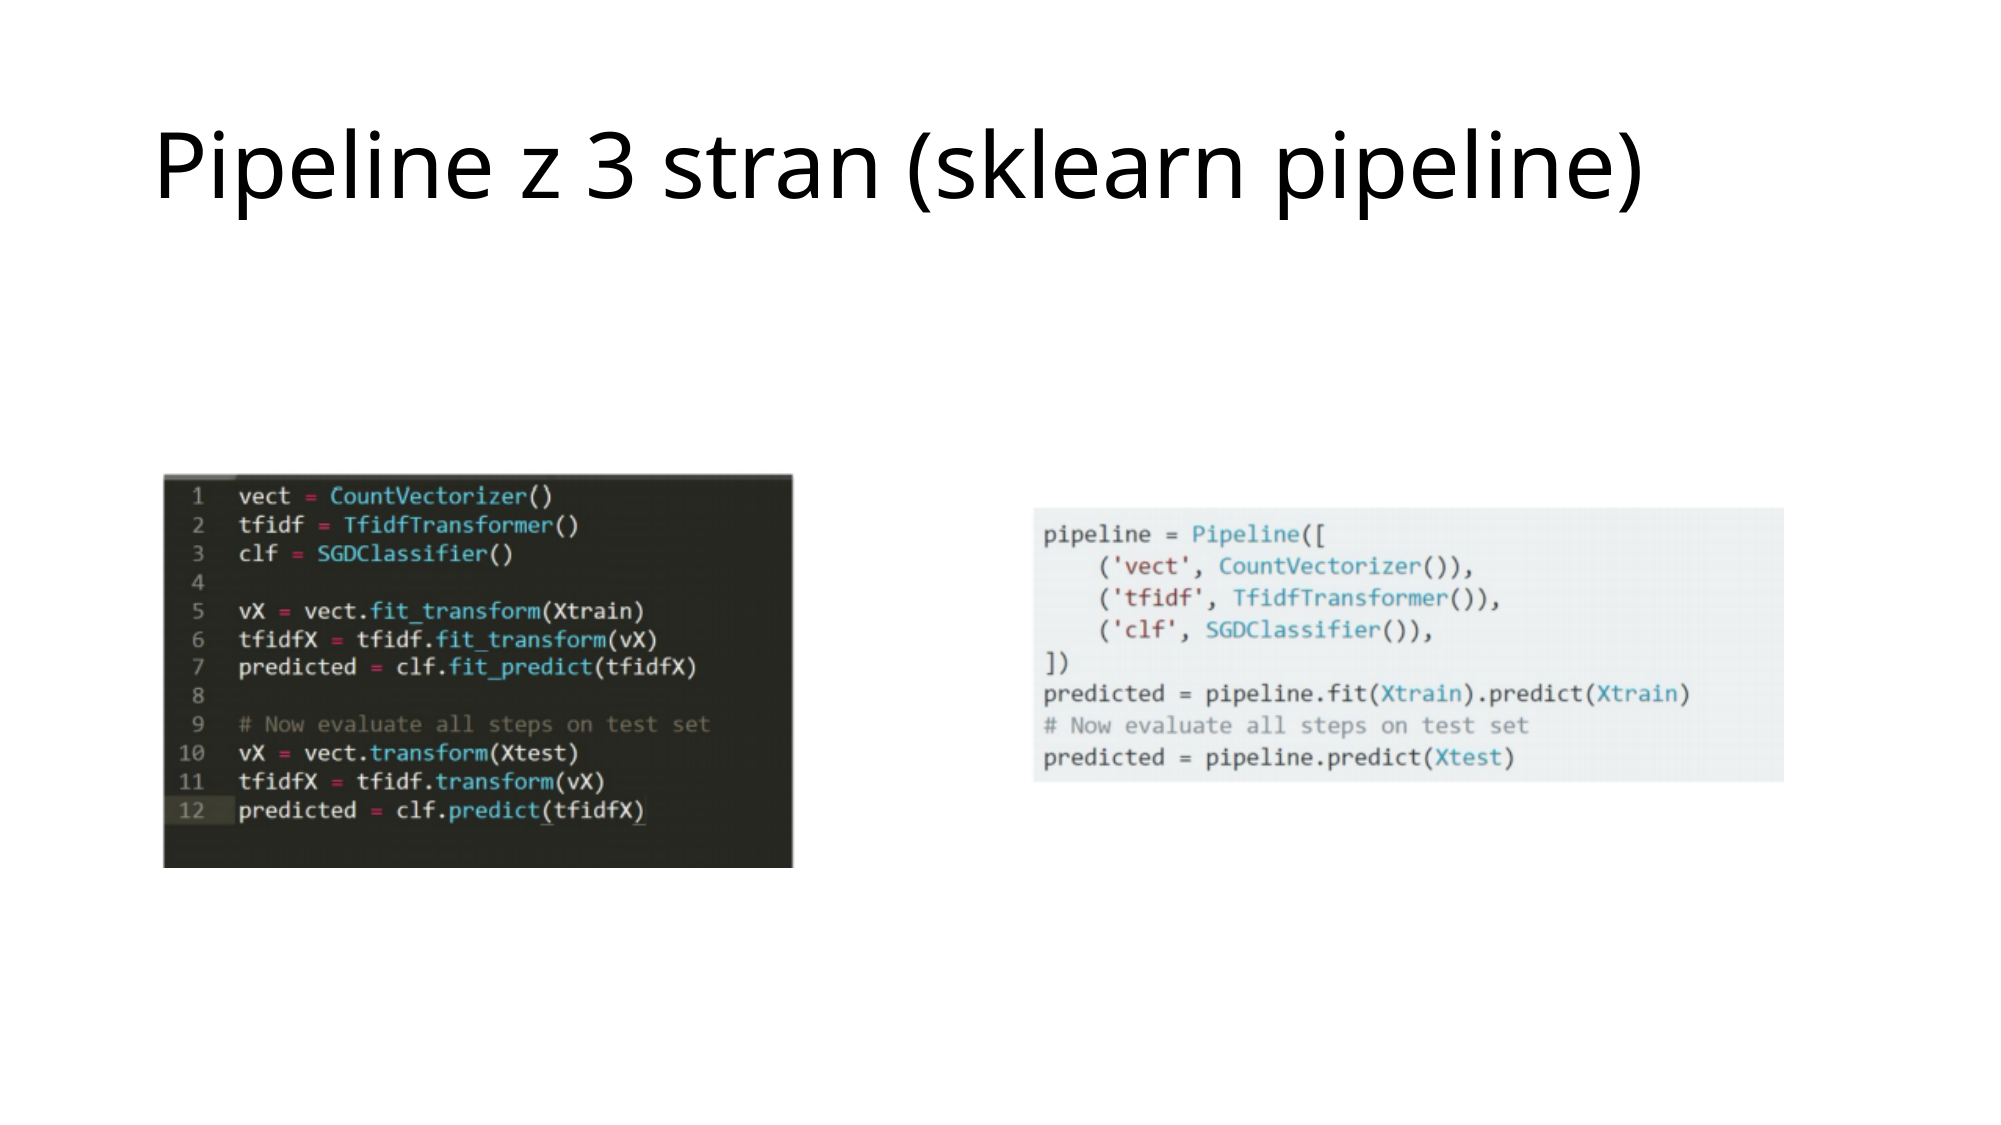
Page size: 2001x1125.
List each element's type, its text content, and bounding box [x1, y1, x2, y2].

picture [1031, 507, 1784, 783]
title Pipeline z 3 stran (sklearn pipeline) [137, 59, 1863, 278]
picture [162, 469, 795, 869]
